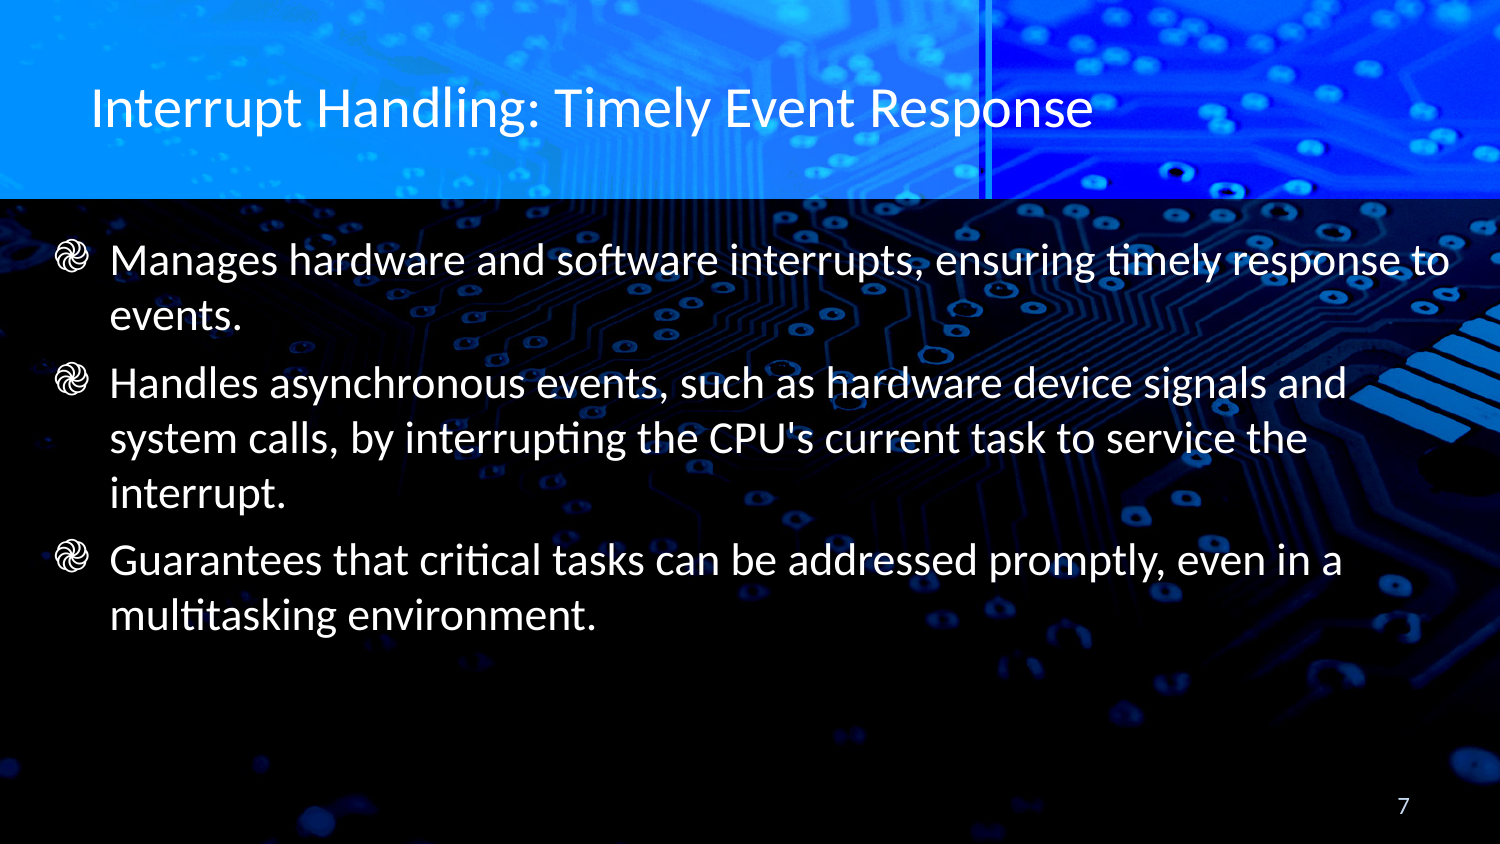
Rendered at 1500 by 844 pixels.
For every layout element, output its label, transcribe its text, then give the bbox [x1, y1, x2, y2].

slide_number 7 [1074, 782, 1425, 827]
text_box Manages hardware and software interrupts, ensuring timely response to events. Handles asynchronous events, such as hardware device signals and system calls, by interrupting the CPU's current task to service the interrupt. Guarantees that critical tasks can be addressed promptly, even in a multitasking environment. [38, 222, 1490, 693]
title Interrupt Handling: Timely Event Response [75, 33, 1425, 175]
picture [0, 0, 1500, 844]
